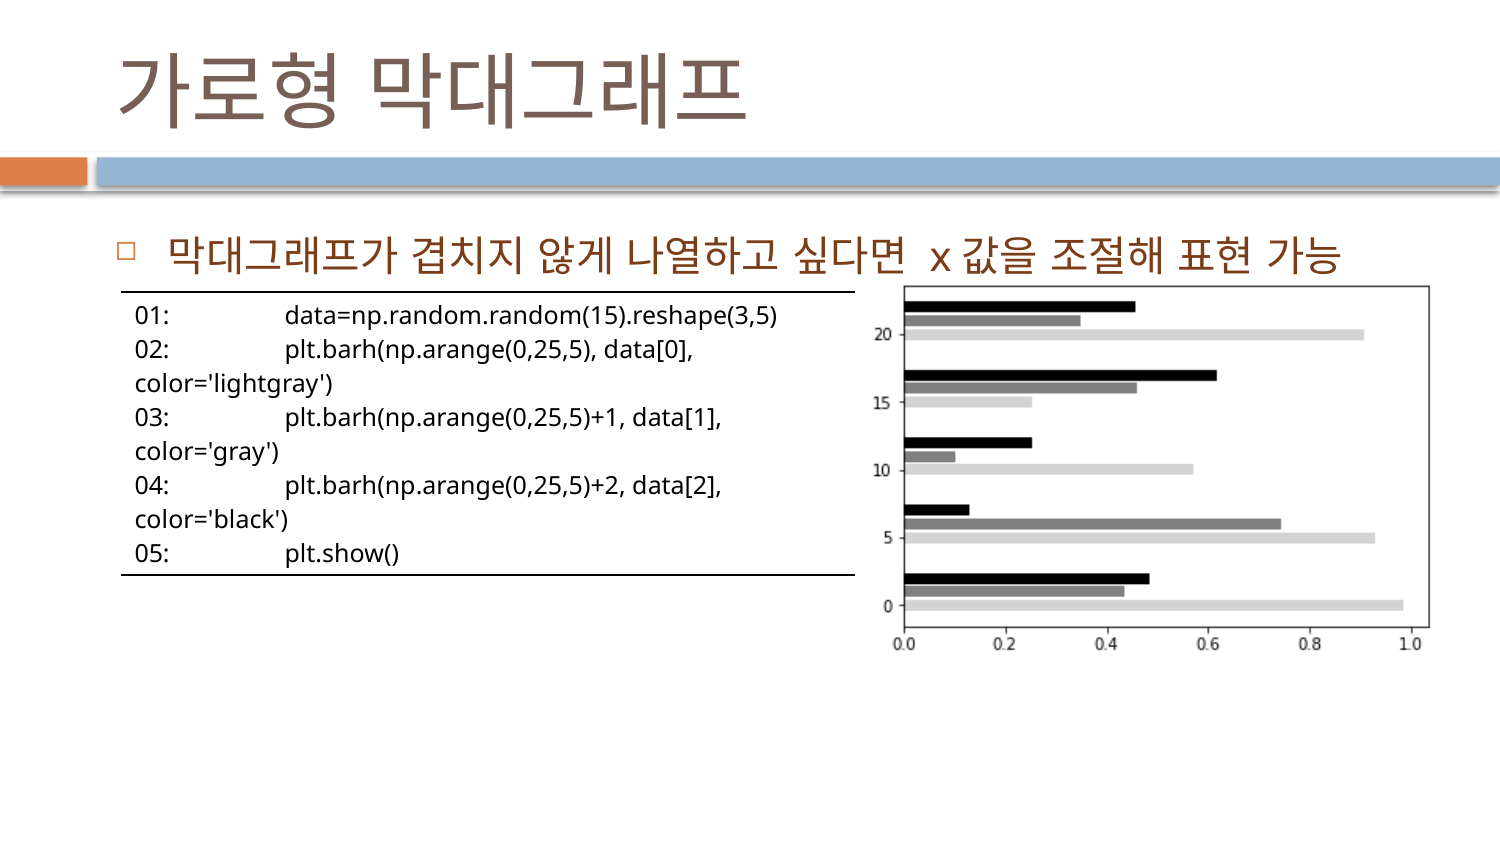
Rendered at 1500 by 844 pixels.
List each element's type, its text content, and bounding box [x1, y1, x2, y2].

table_header 01: data=np.random.random(15).reshape(3,5) 02: plt.barh(np.arange(0,25,5), data[0], color='lightgray') 03: plt.barh(np.arange(0,25,5)+1, data[1], color='gray') 04: plt.barh(np.arange(0,25,5)+2, data[2], color='black') 05: plt.show() [121, 293, 855, 574]
title 가로형 막대그래프 [100, 28, 1438, 150]
list 막대그래프가 겹치지 않게 나열하고 싶다면 x값을 조절해 표현 가능 [100, 196, 1447, 750]
picture [871, 277, 1438, 670]
